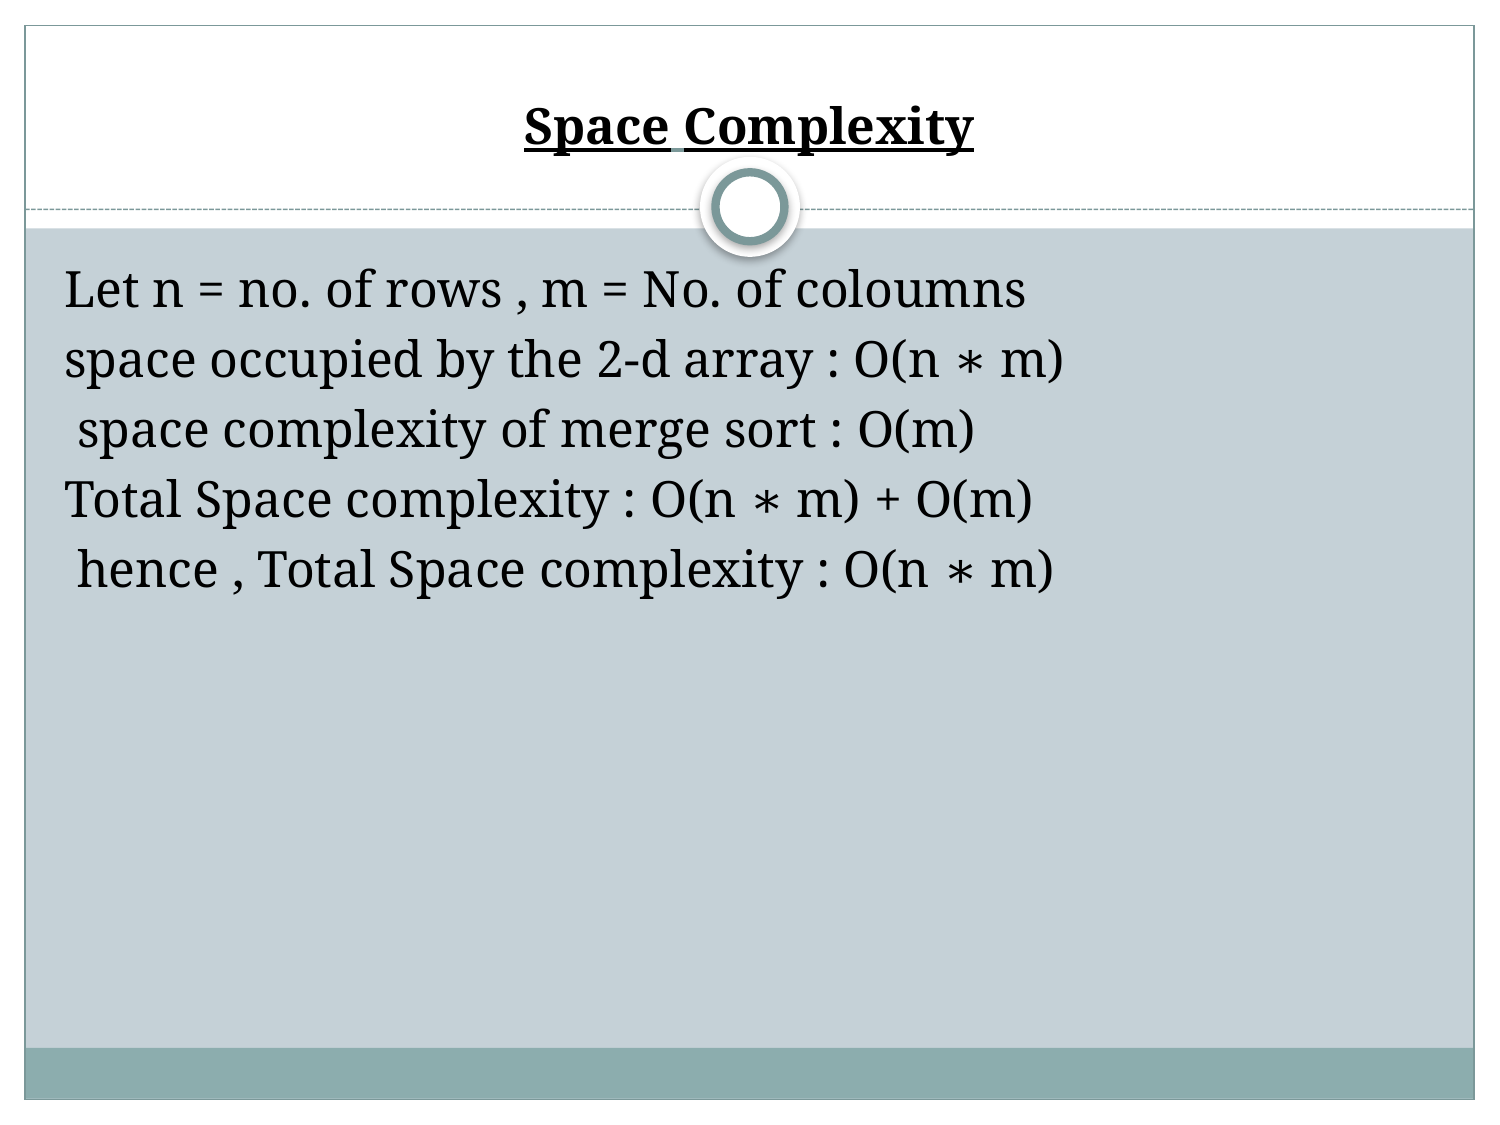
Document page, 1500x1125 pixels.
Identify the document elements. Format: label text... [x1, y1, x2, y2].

title Space Complexity [49, 37, 1450, 162]
list Let n = no. of rows , m = No. of coloumns space occupied by the 2-d array : O(n ∗ m) space complexity of merge sort : O(m) Total Space complexity : O(n ∗ m) + O(m) hence , Total Space complexity : O(n ∗ m) [49, 250, 1445, 1001]
